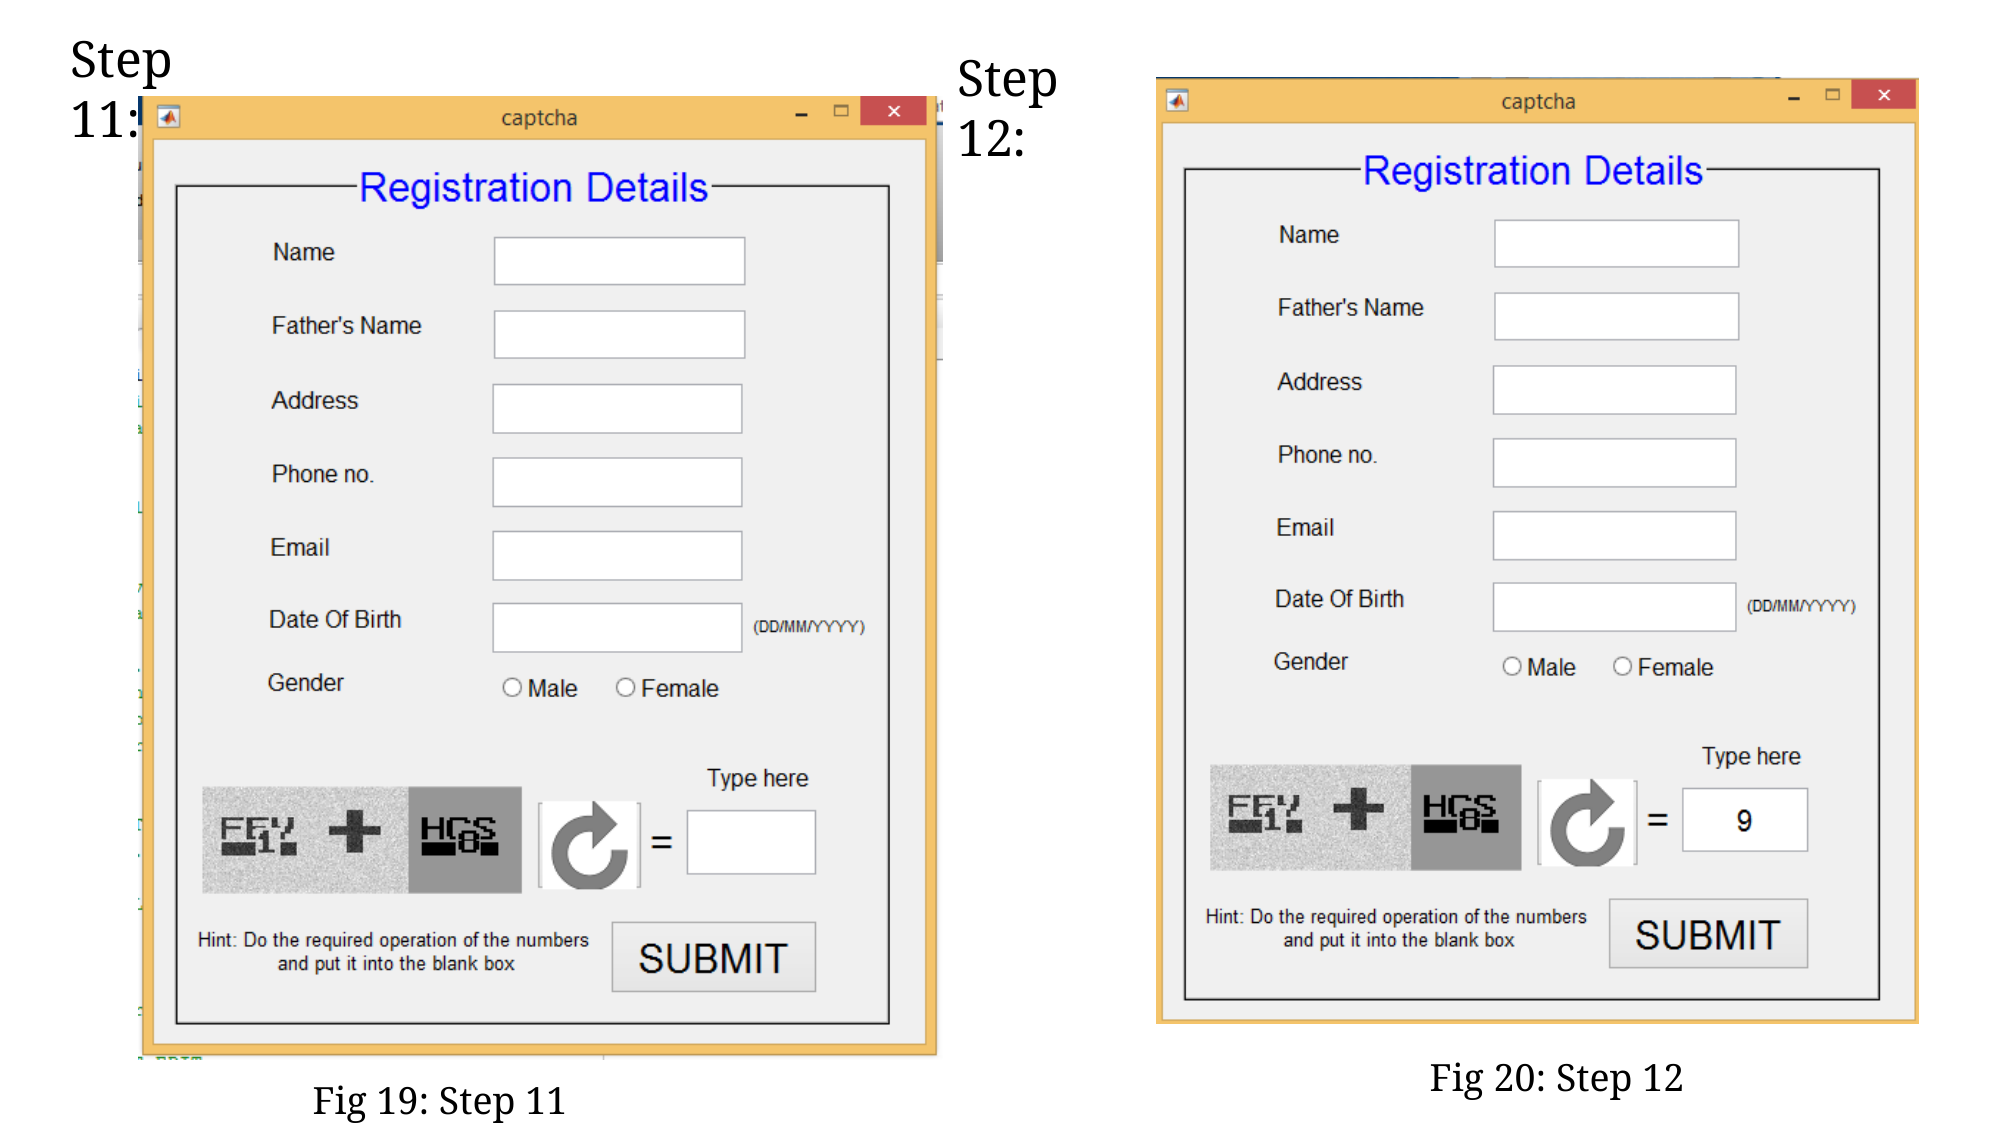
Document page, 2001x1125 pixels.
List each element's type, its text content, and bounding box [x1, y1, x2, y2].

text_box Step 12: [942, 39, 1157, 174]
text_box Fig 19: Step 11 [297, 1069, 586, 1125]
text_box Step 11: [55, 20, 271, 155]
picture [1156, 77, 1919, 1024]
text_box Fig 20: Step 12 [1414, 1046, 1703, 1107]
picture [138, 96, 943, 1060]
